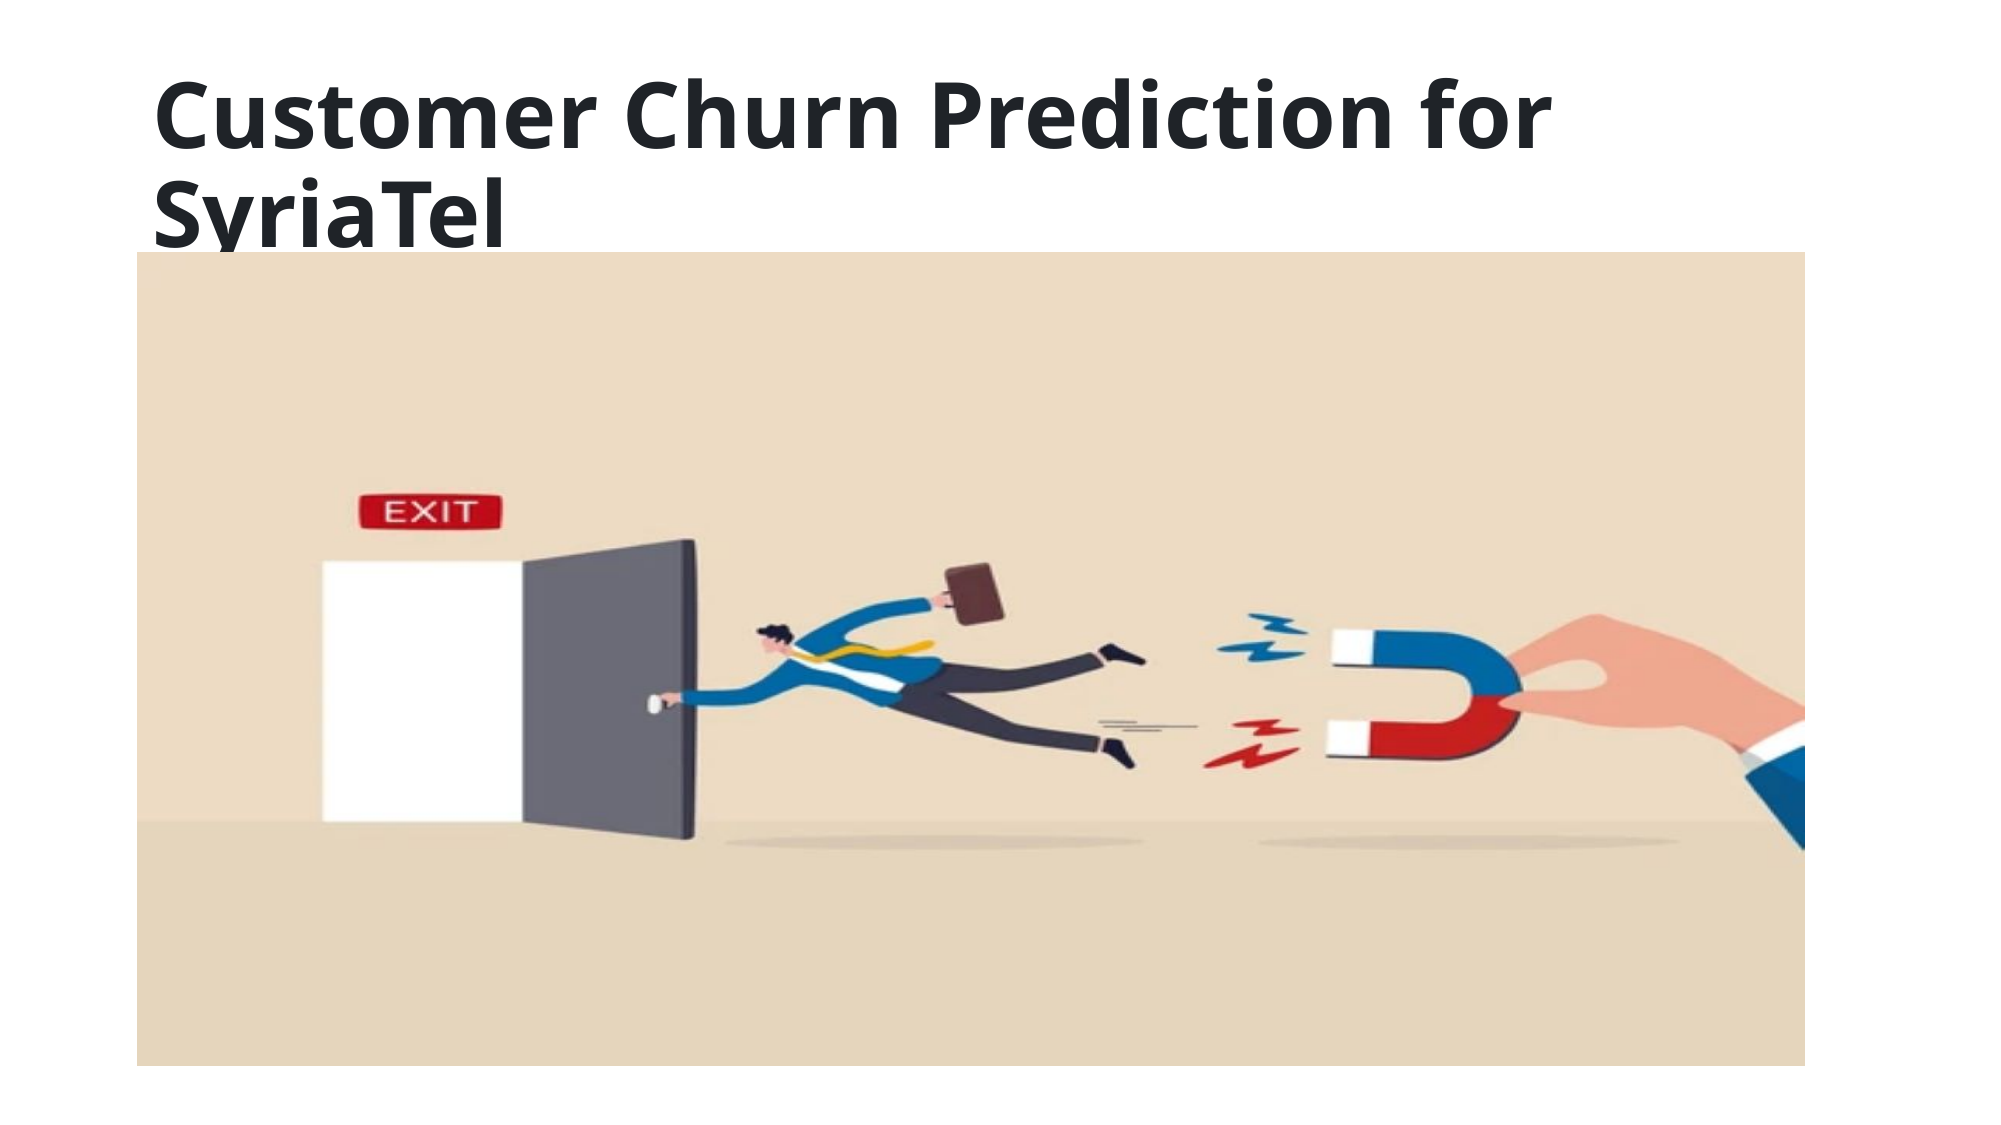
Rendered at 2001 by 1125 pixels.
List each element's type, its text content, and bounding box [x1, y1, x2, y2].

title Customer Churn Prediction for SyriaTel [137, 59, 1863, 278]
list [137, 252, 1805, 1066]
